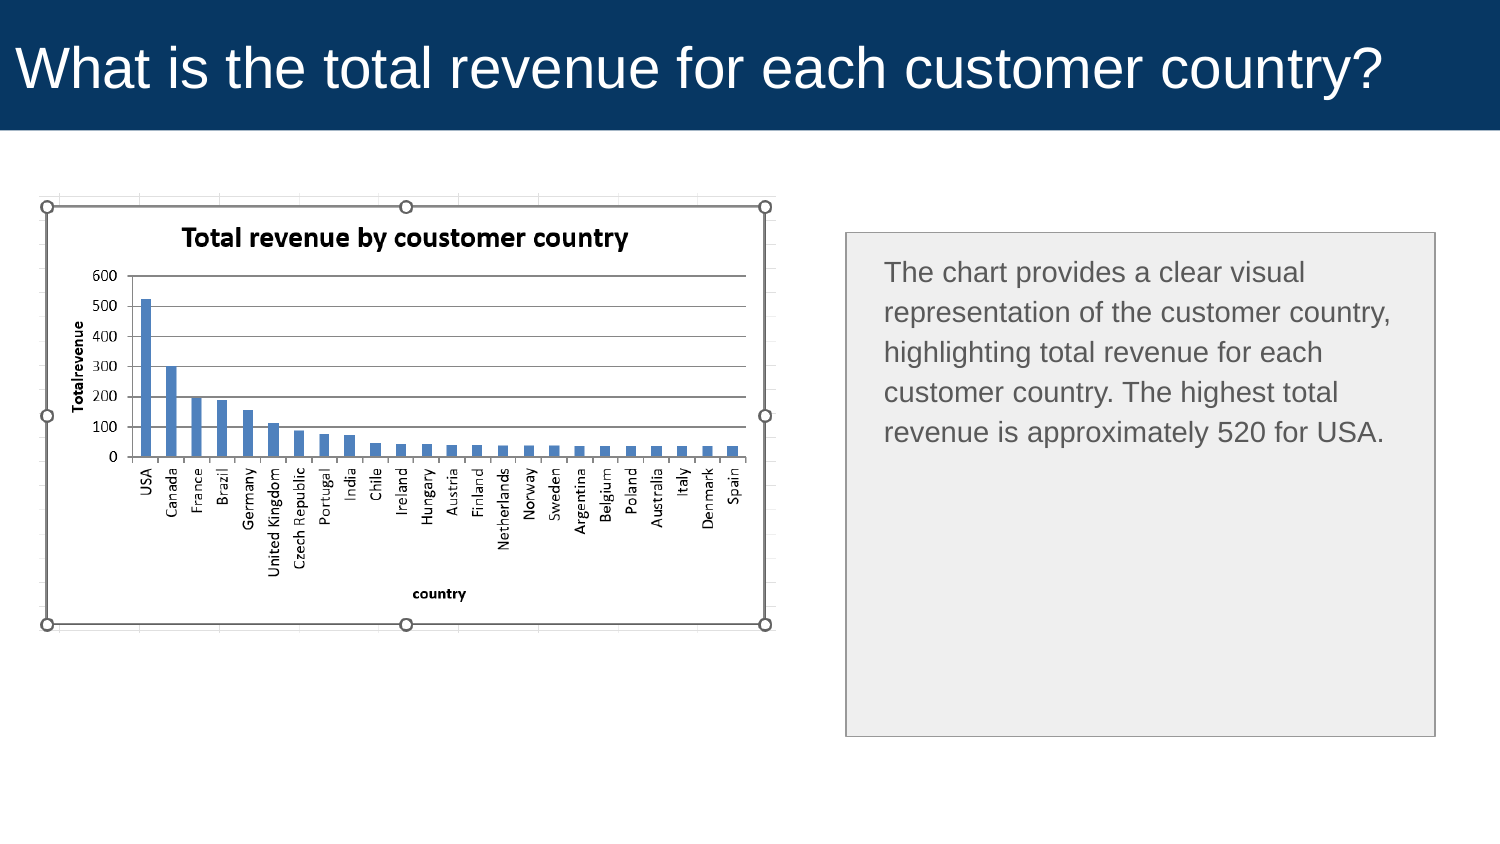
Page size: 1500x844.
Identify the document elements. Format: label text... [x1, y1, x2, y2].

title What is the total revenue for each customer country? [0, 0, 1500, 131]
list The chart provides a clear visual representation of the customer country, highlighting total revenue for each customer country. The highest total revenue is approximately 520 for USA. [846, 232, 1436, 737]
picture [39, 193, 776, 633]
